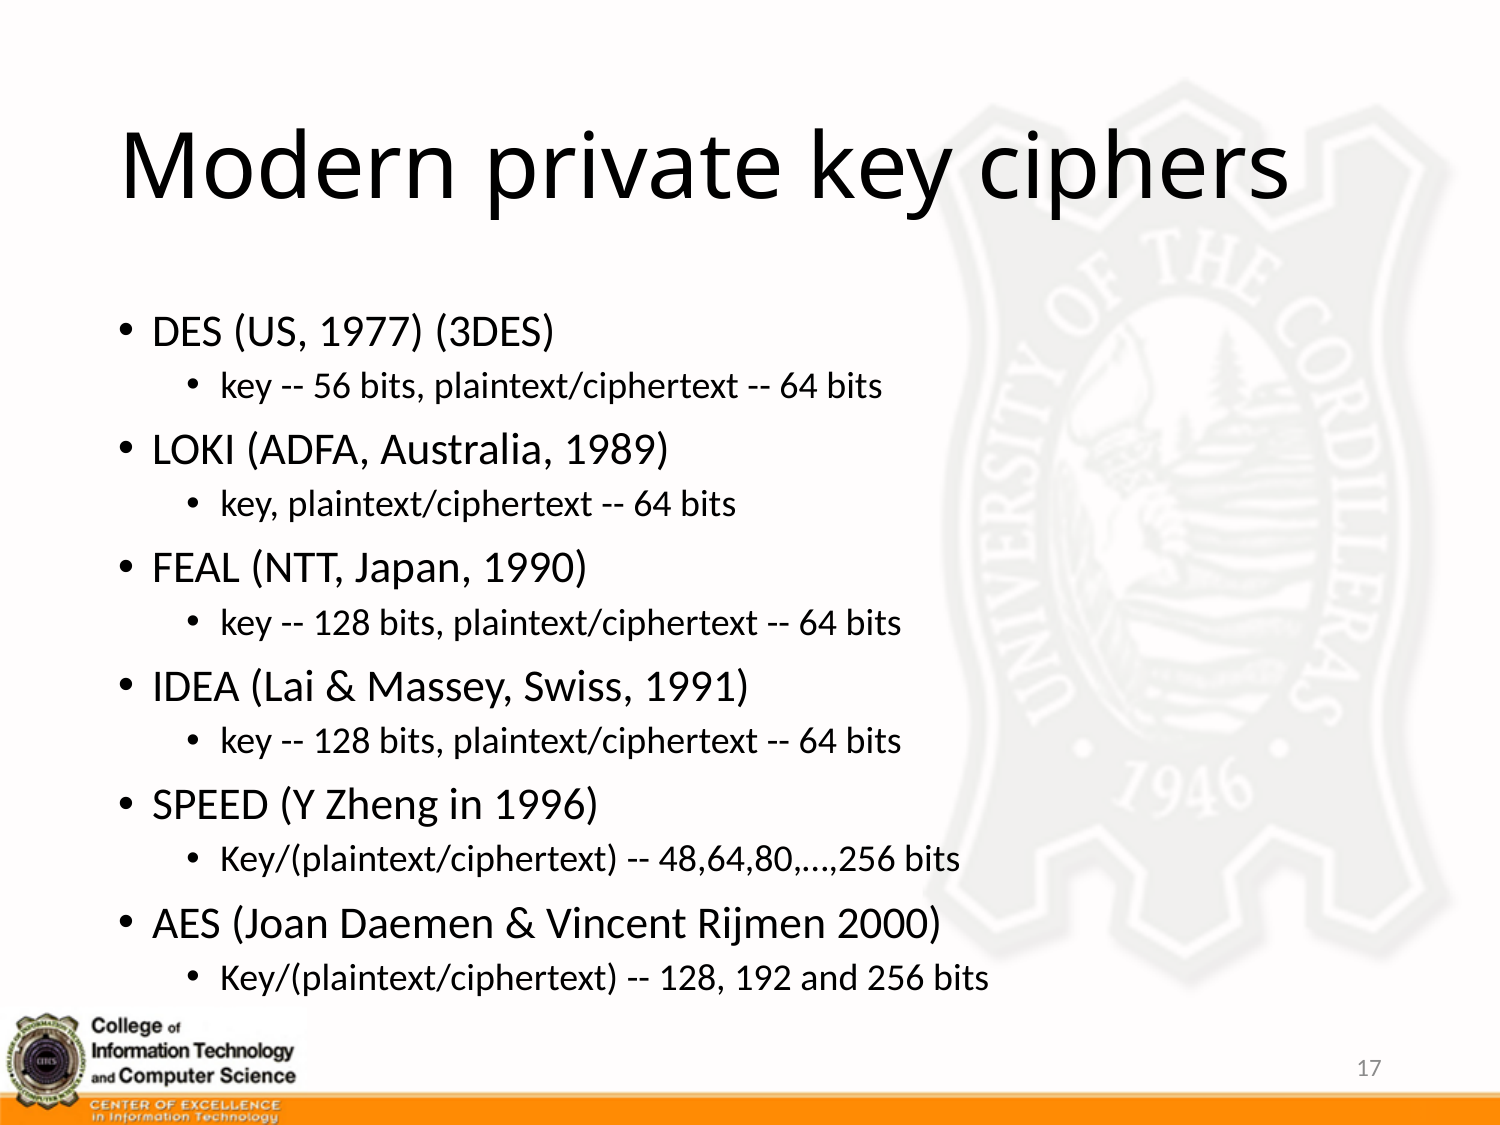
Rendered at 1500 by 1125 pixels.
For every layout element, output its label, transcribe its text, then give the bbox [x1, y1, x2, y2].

picture [0, 0, 1500, 1125]
title Modern private key ciphers [103, 59, 1397, 278]
slide_number 17 [1059, 1036, 1397, 1097]
list DES (US, 1977) (3DES) key -- 56 bits, plaintext/ciphertext -- 64 bits LOKI (ADFA, Australia, 1989) key, plaintext/ciphertext -- 64 bits FEAL (NTT, Japan, 1990) key -- 128 bits, plaintext/ciphertext -- 64 bits IDEA (Lai & Massey, Swiss, 1991) key -- 128 bits, plaintext/ciphertext -- 64 bits SPEED (Y Zheng in 1996) Key/(plaintext/ciphertext) -- 48,64,80,…,256 bits AES (Joan Daemen & Vincent Rijmen 2000) Key/(plaintext/ciphertext) -- 128, 192 and 256 bits [103, 299, 1397, 1014]
